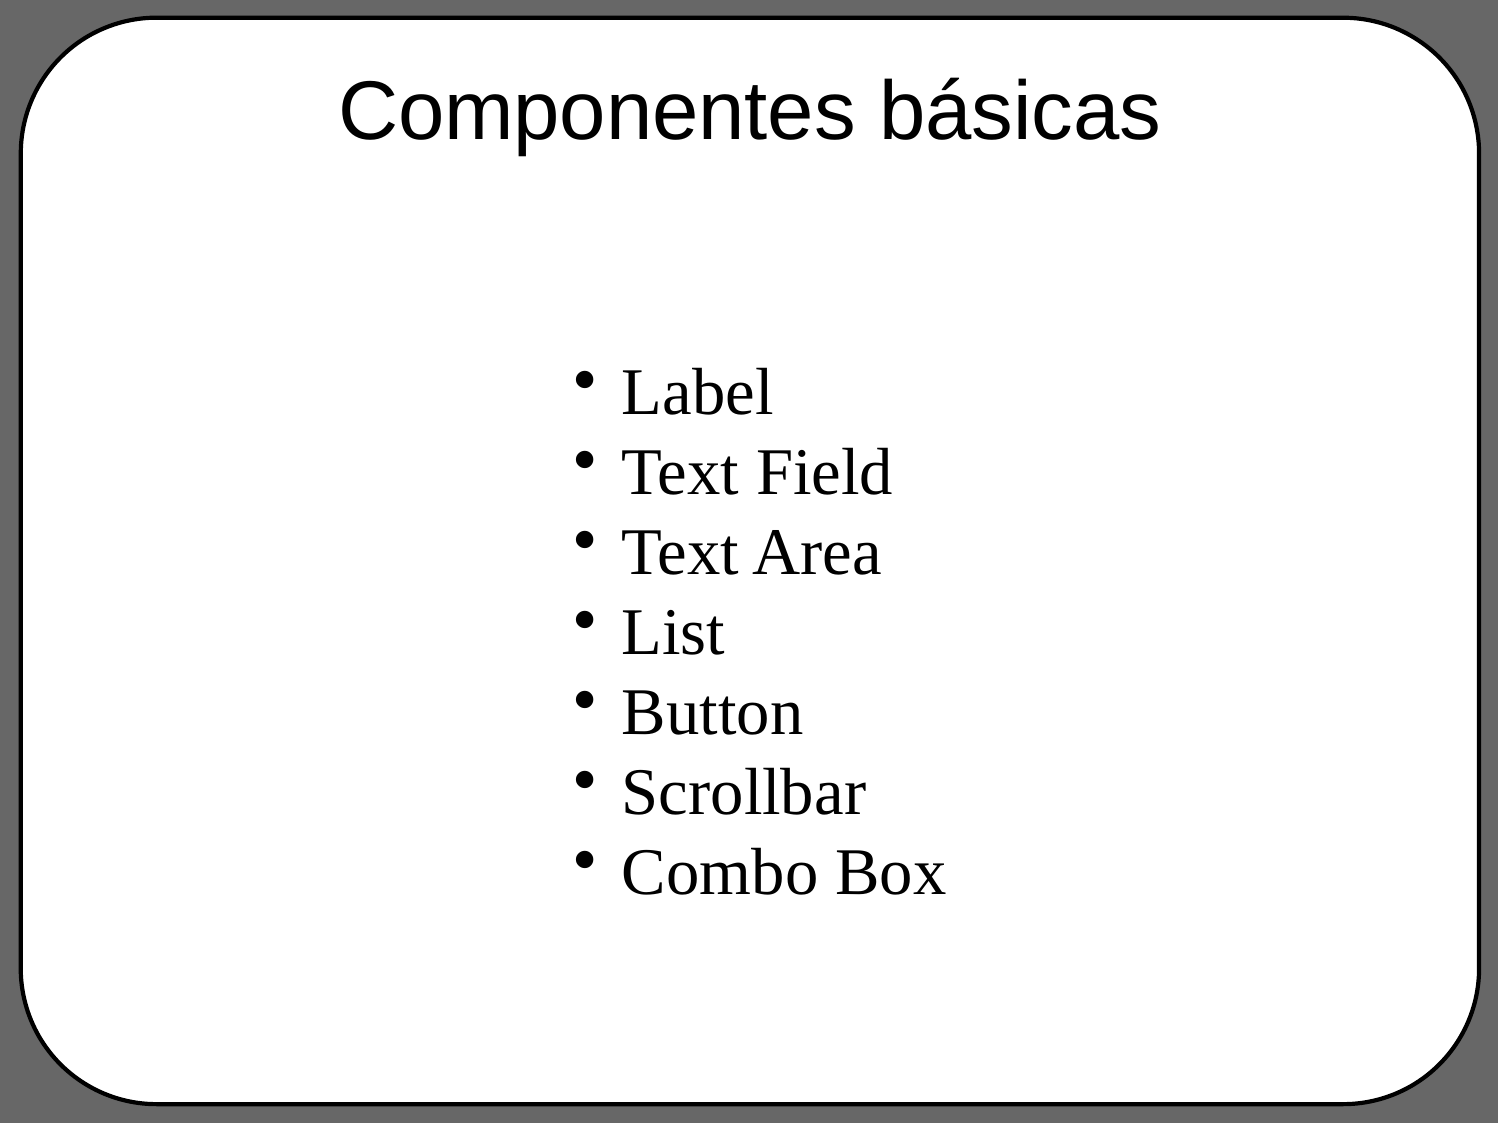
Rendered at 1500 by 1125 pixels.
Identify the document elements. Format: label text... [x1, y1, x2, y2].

list Label Text Field Text Area List Button Scrollbar Combo Box [113, 316, 1408, 939]
title Componentes básicas [112, 12, 1388, 200]
